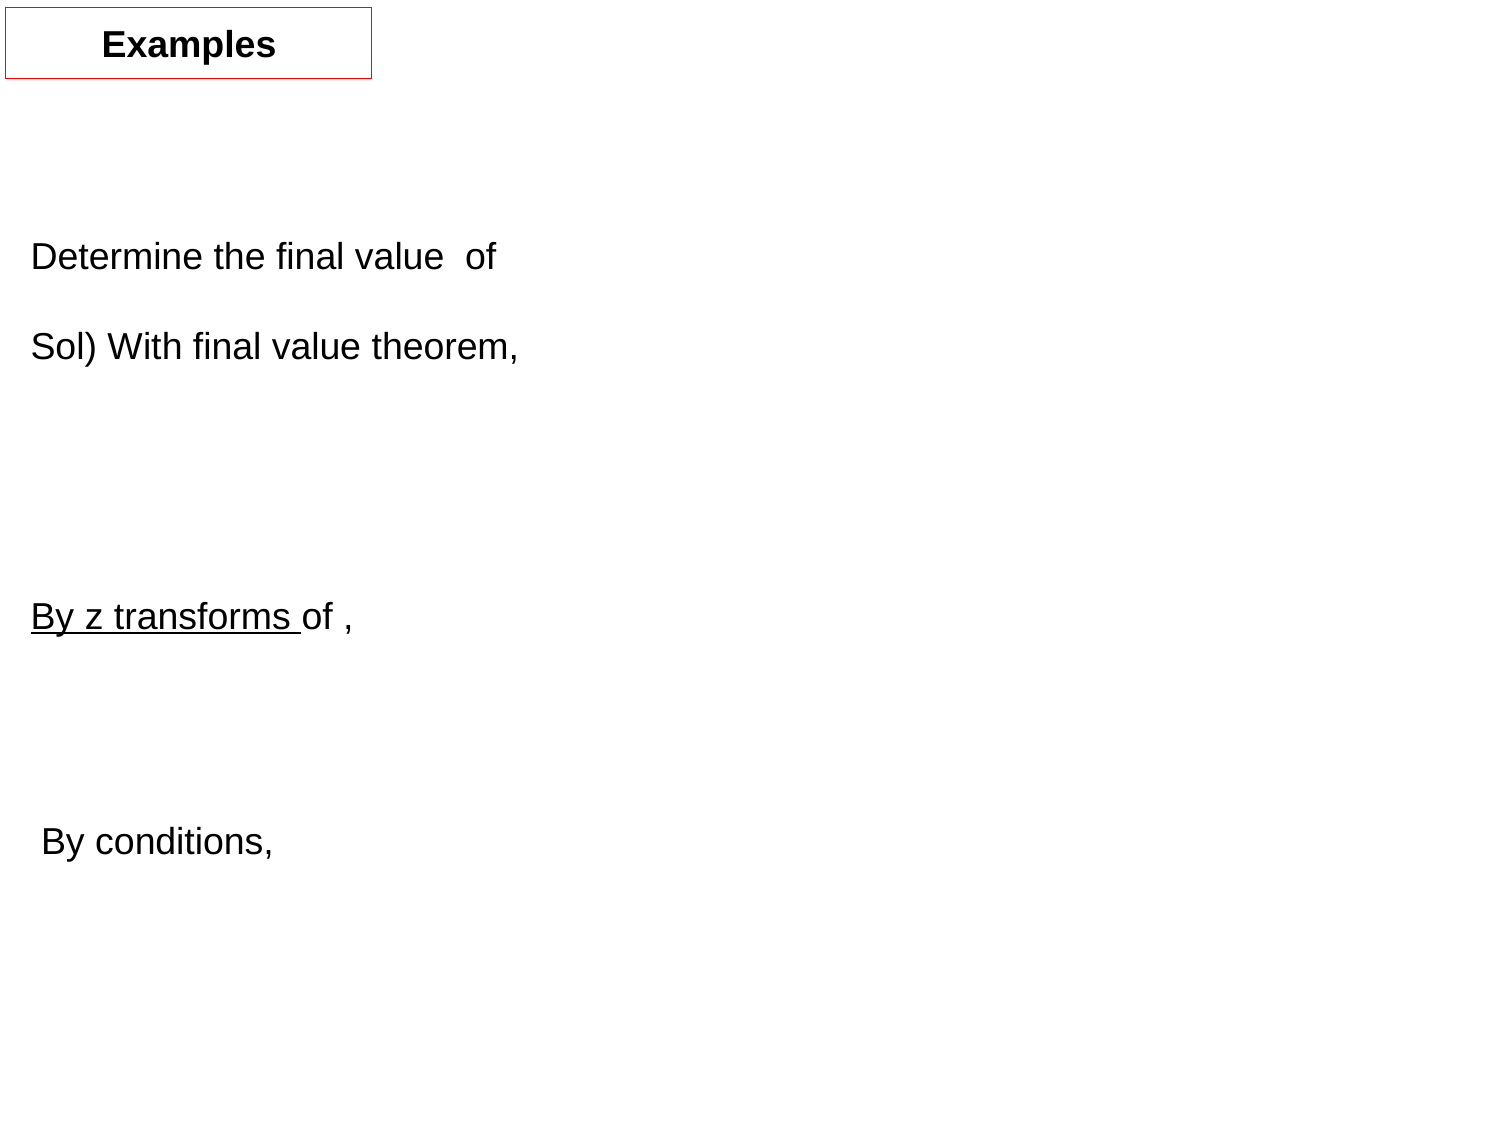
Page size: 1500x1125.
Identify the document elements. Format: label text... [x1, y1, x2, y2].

text_box Examples [5, 7, 372, 79]
